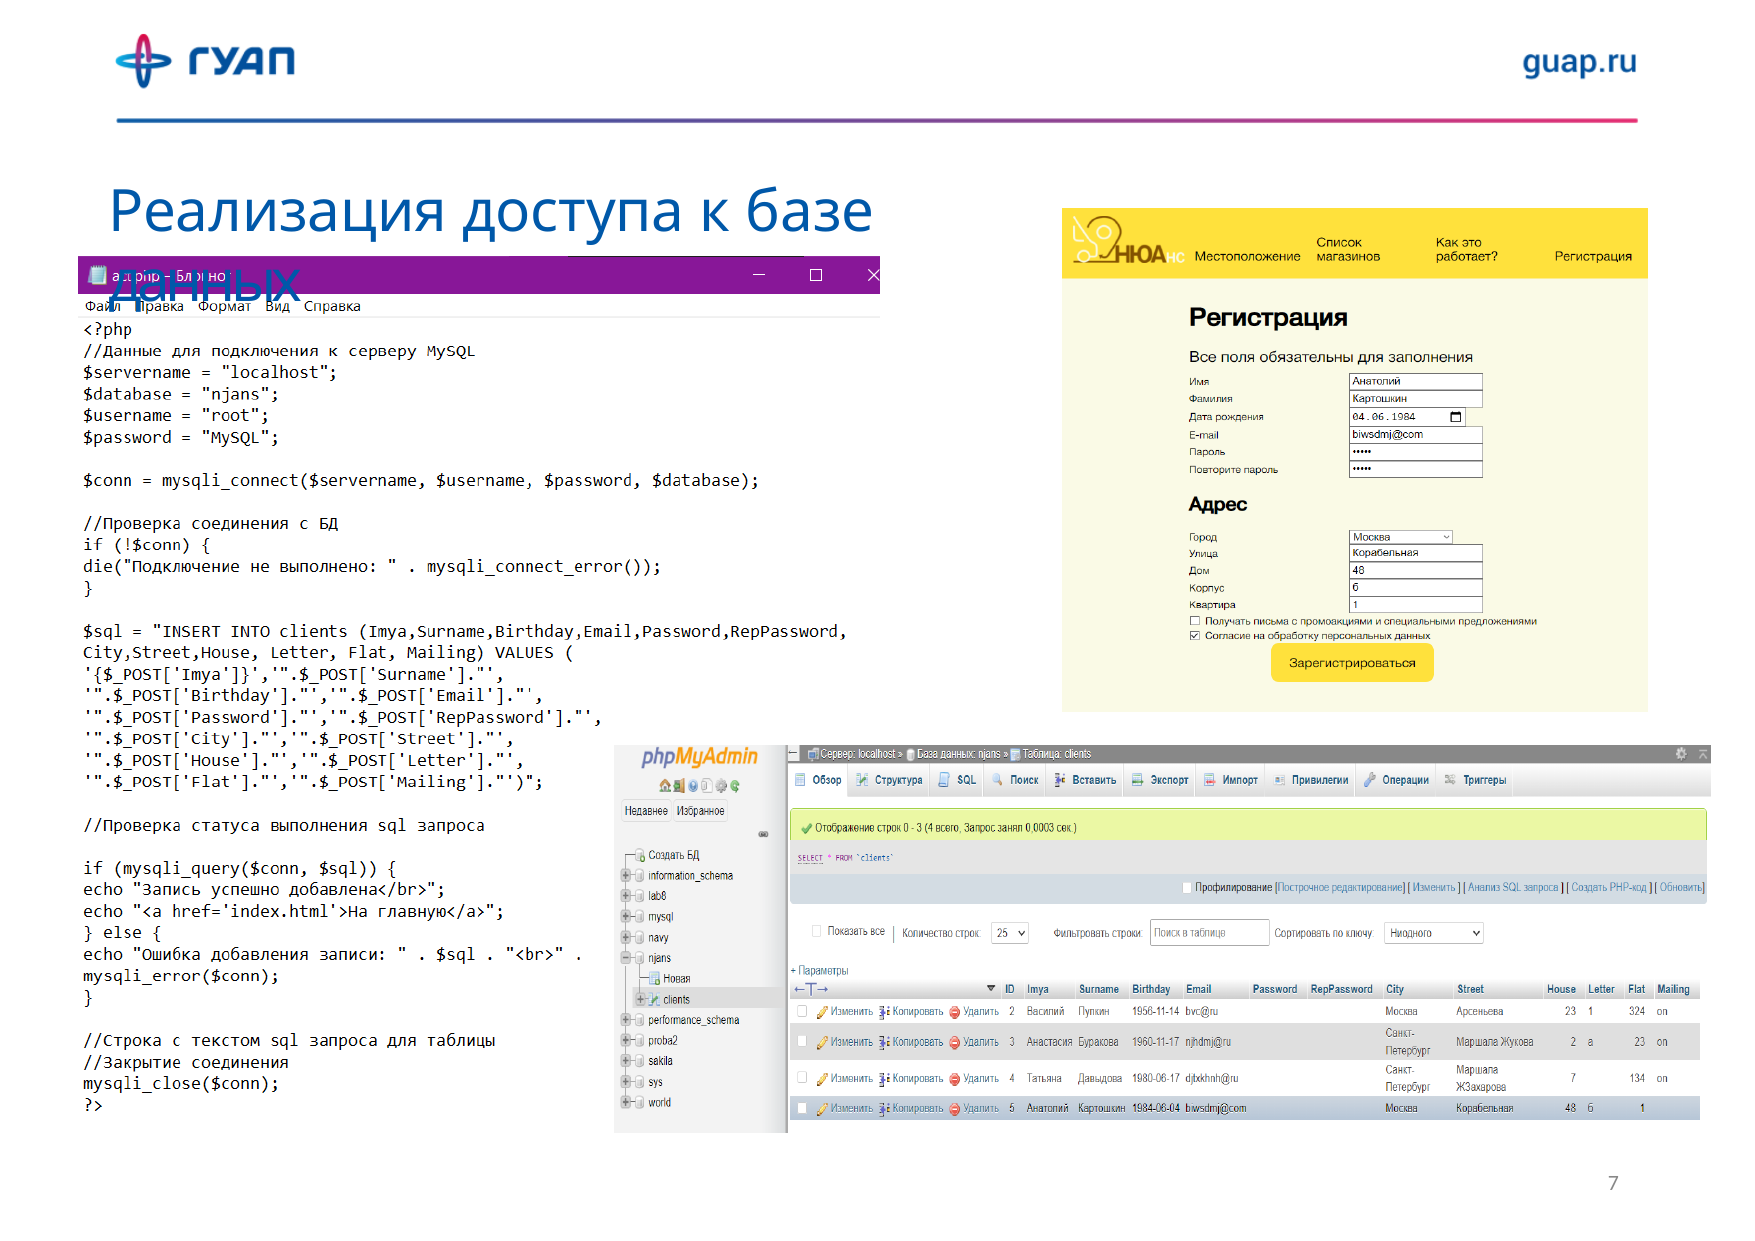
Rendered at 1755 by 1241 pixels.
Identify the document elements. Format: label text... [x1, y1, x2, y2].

slide_number 7 [1601, 1172, 1626, 1241]
title Реализация доступа к базе данных [106, 170, 1063, 380]
picture [1062, 208, 1649, 712]
picture [115, 33, 1639, 124]
picture [78, 256, 1711, 1133]
